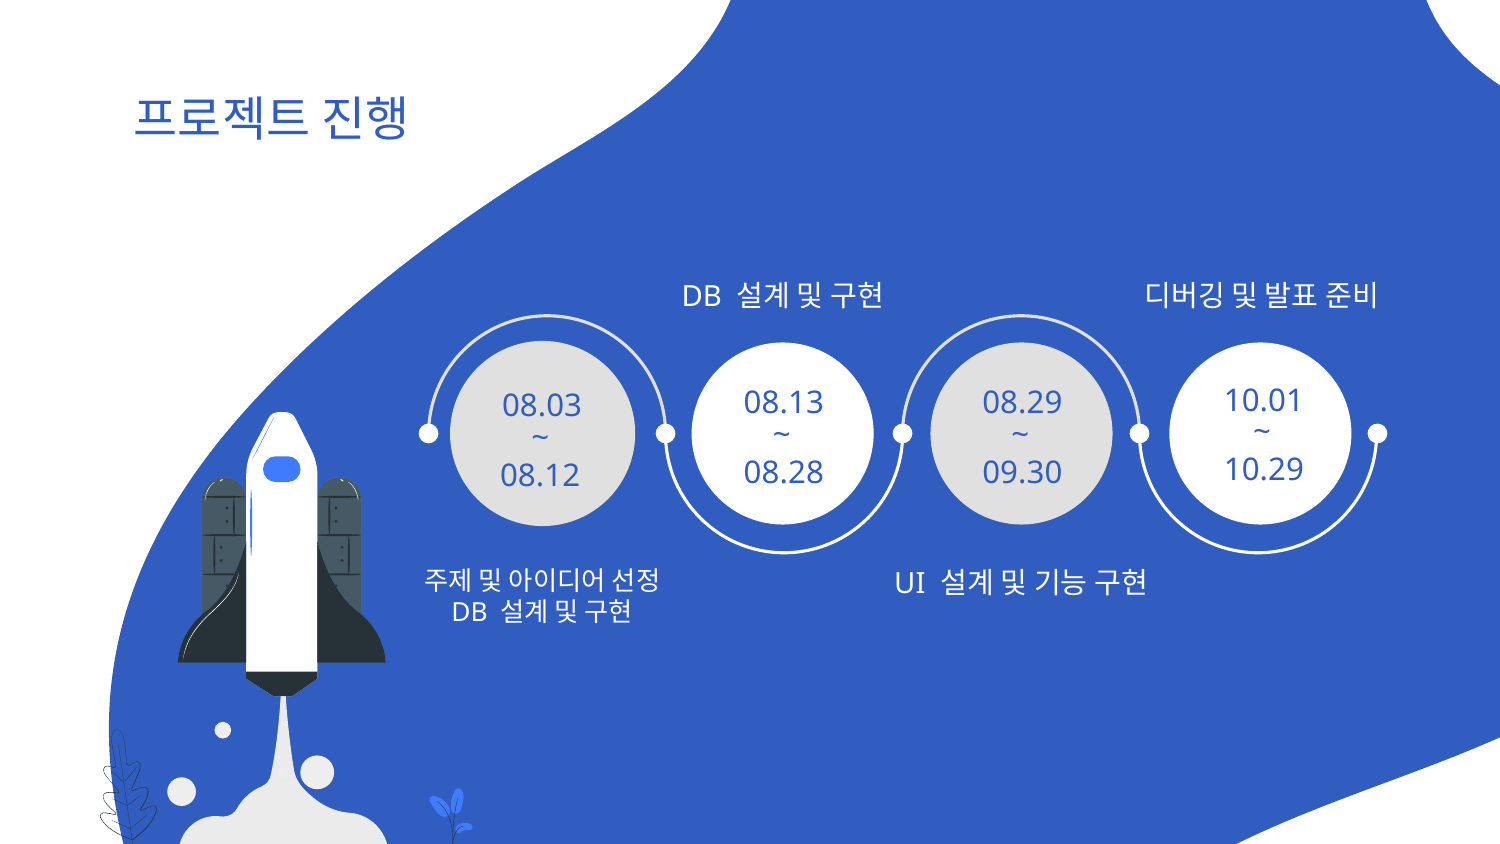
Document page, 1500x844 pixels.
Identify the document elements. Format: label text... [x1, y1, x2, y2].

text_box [99, 411, 473, 844]
text_box 디버깅 및 발표 준비 [1119, 261, 1405, 379]
list UI 설계 및 기능 구현 [878, 554, 1165, 667]
title 프로젝트 진행 [118, 72, 499, 168]
text_box 주제 및 아이디어 선정 DB 설계 및 구현 [473, 554, 685, 666]
text_box DB 설계 및 구현 [640, 261, 926, 315]
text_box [418, 315, 1388, 554]
